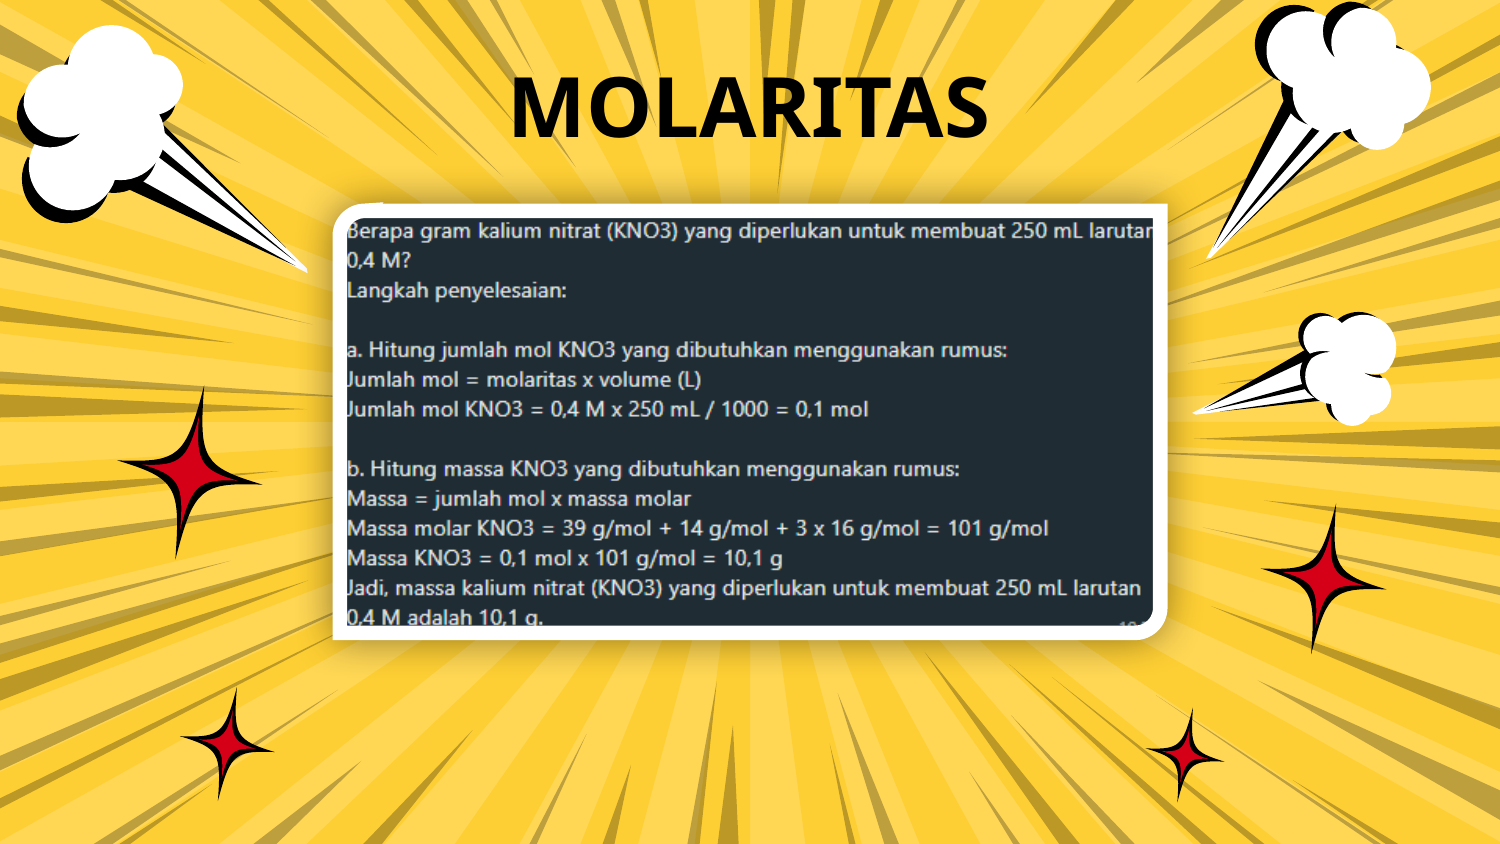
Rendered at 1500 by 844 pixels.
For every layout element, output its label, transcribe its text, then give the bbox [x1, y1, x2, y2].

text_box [15, 24, 308, 274]
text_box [1145, 707, 1225, 803]
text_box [1191, 311, 1400, 427]
picture [339, 210, 1161, 634]
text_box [1260, 503, 1387, 655]
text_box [116, 384, 263, 561]
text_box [1205, 1, 1437, 259]
title MOLARITAS [373, 66, 1147, 170]
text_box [179, 686, 276, 802]
